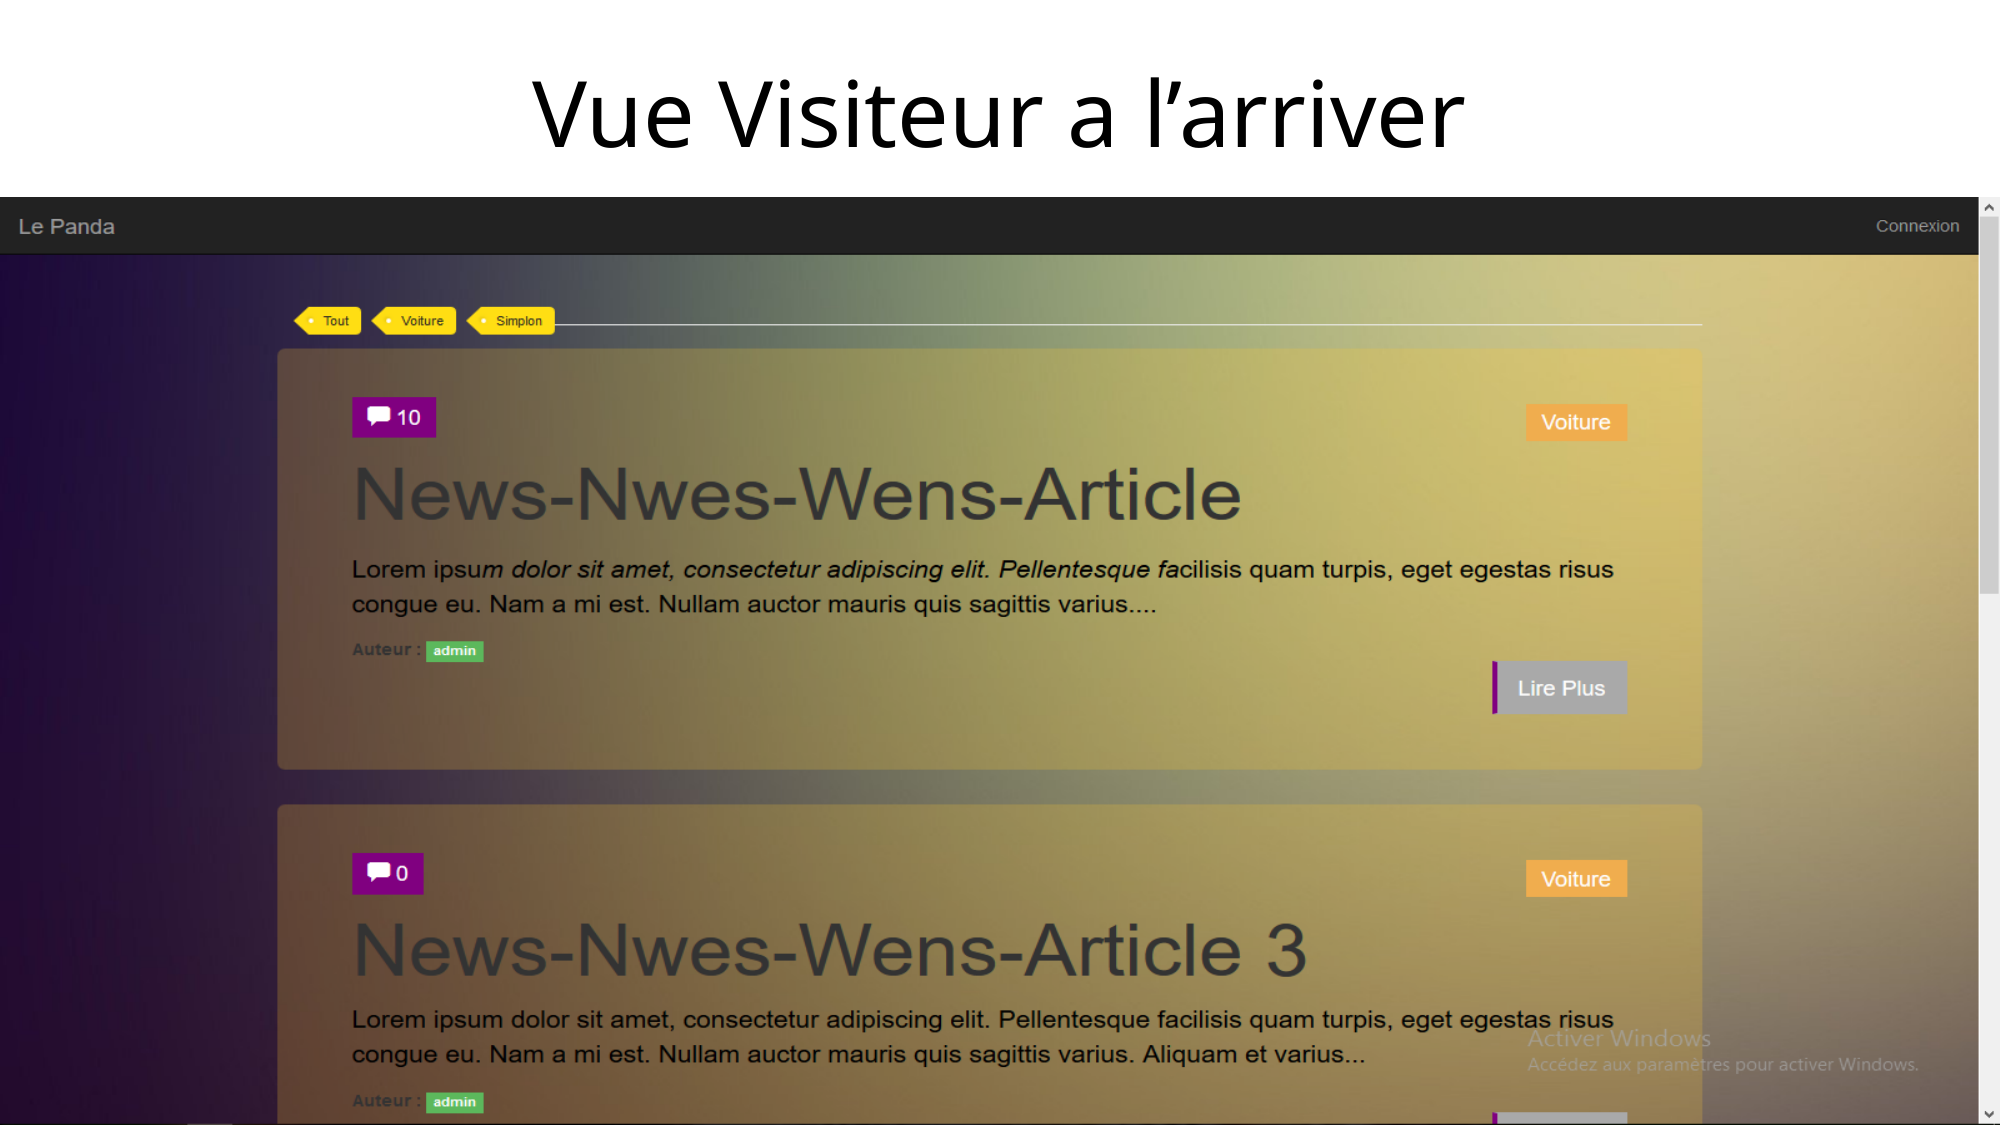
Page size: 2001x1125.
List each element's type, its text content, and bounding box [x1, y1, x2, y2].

title Vue Visiteur a l’arriver [137, 9, 1863, 197]
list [0, 197, 2000, 1125]
